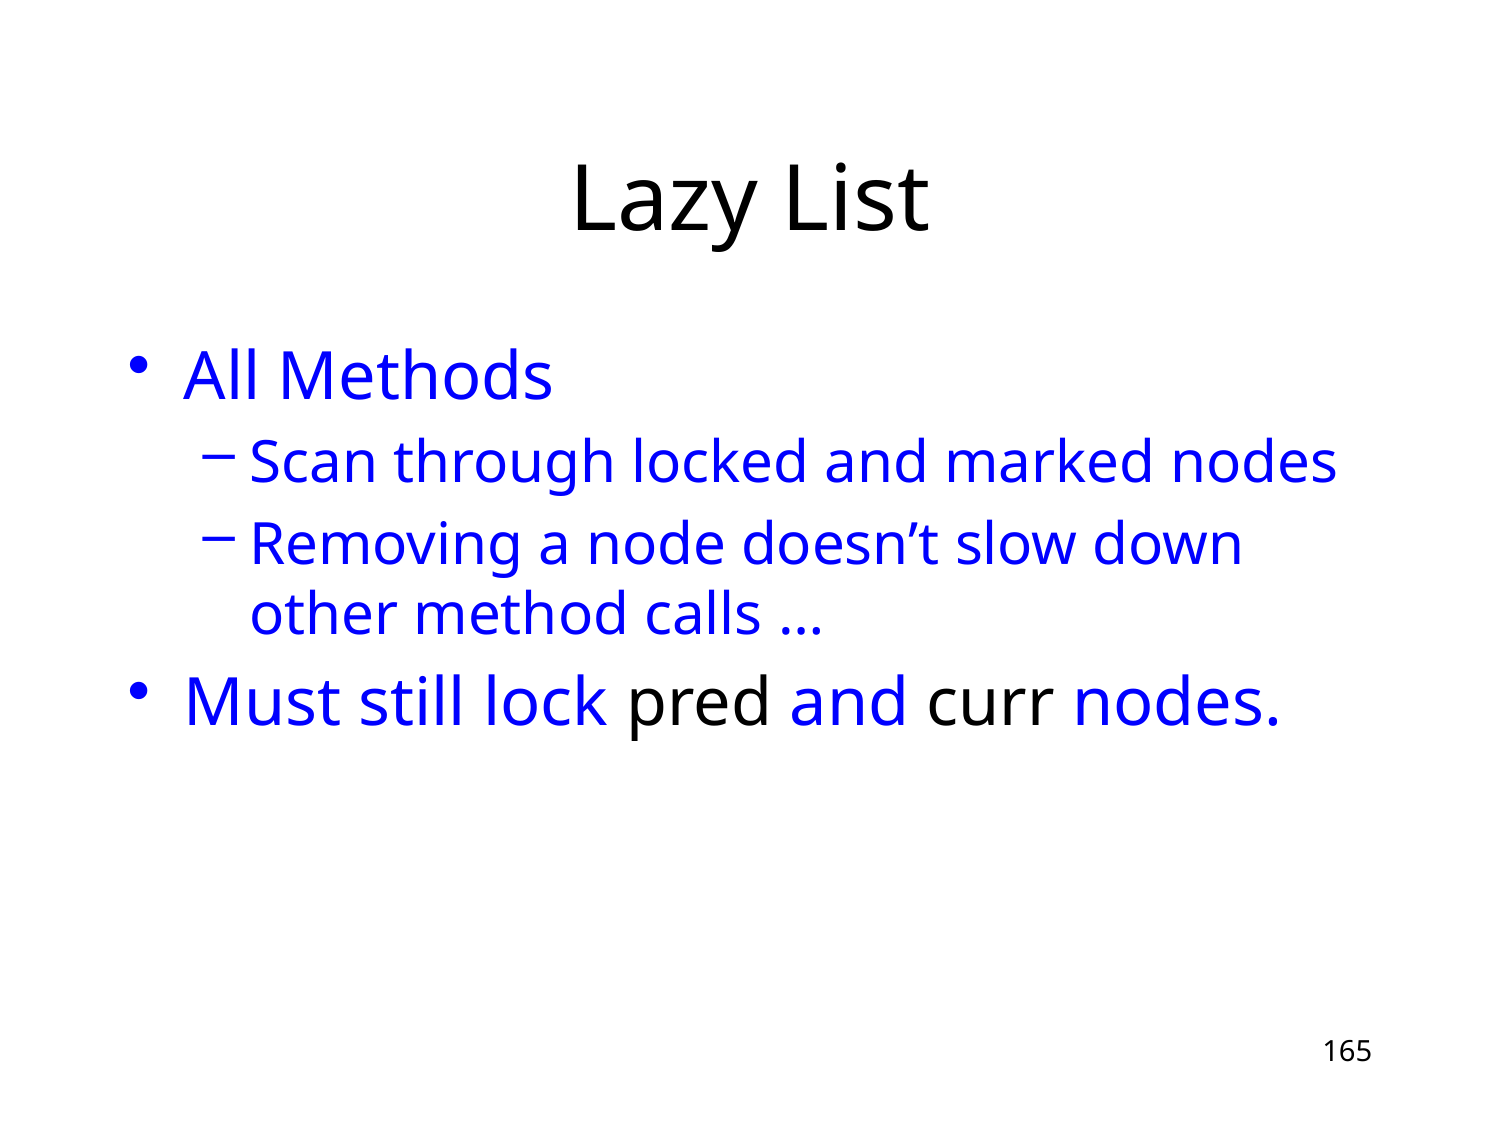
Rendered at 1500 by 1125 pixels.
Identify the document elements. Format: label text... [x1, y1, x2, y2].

slide_number 165 [1074, 1024, 1388, 1101]
title Lazy List [112, 99, 1388, 288]
list All Methods Scan through locked and marked nodes Removing a node doesn’t slow down other method calls … Must still lock pred and curr nodes. [112, 324, 1388, 1000]
